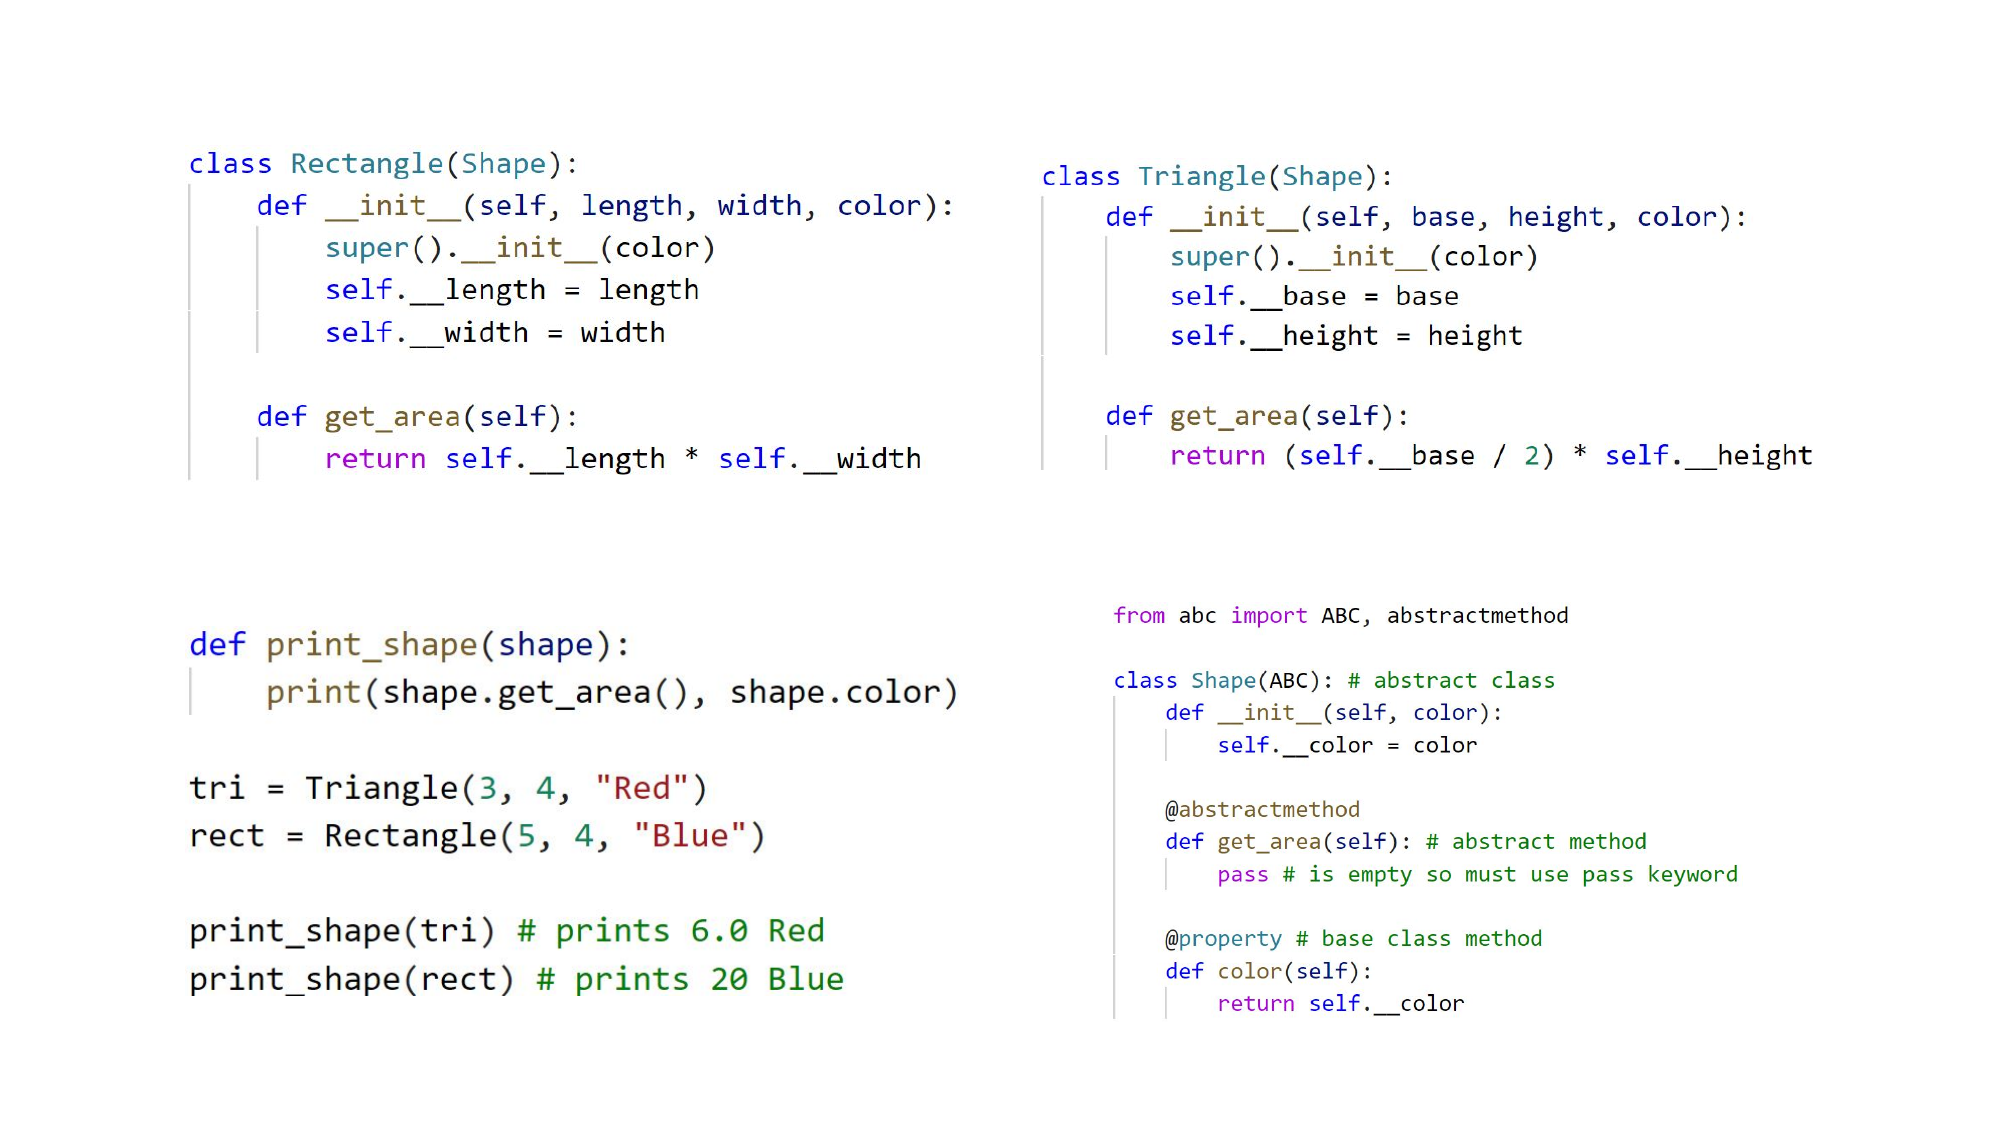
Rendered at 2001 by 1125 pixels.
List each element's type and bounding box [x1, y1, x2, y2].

picture [1039, 158, 1817, 470]
picture [185, 145, 961, 483]
picture [1112, 602, 1743, 1022]
picture [185, 626, 961, 996]
